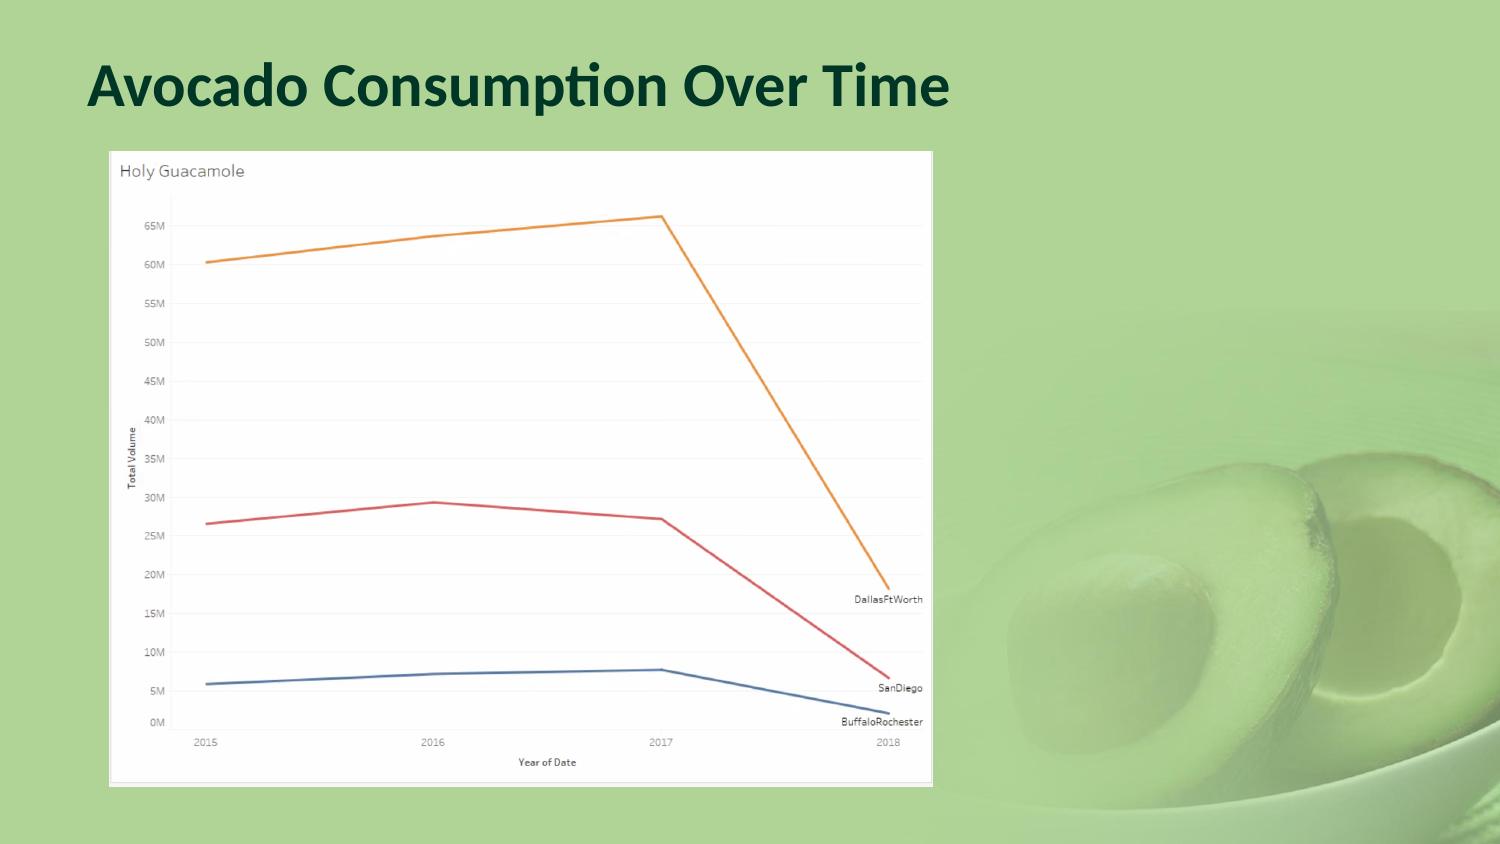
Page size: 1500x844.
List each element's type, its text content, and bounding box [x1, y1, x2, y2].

title Avocado Consumption Over Time [75, 32, 1425, 131]
picture [0, 0, 1500, 844]
